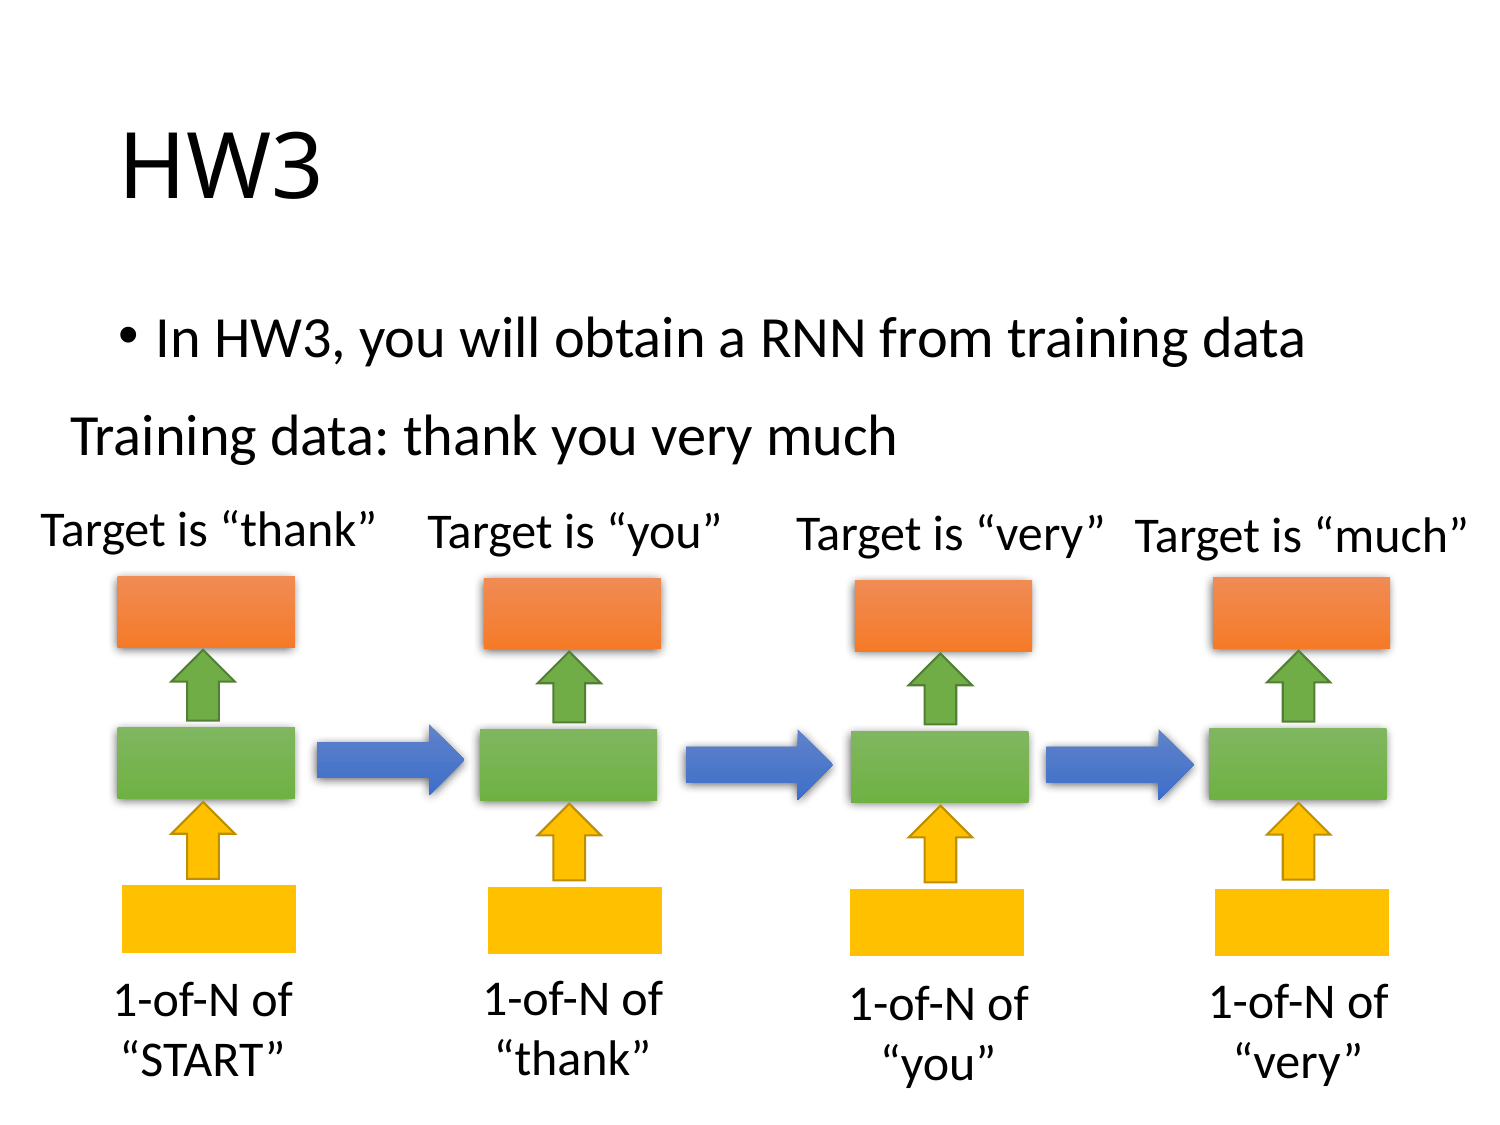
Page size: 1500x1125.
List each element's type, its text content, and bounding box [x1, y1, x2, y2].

list In HW3, you will obtain a RNN from training data [103, 299, 1397, 494]
text_box [168, 800, 238, 880]
text_box 1-of-N of “START” [91, 959, 314, 1094]
text_box [906, 804, 975, 884]
text_box 1-of-N of “thank” [452, 958, 693, 1093]
text_box [535, 650, 604, 724]
text_box [906, 652, 975, 726]
text_box [1209, 728, 1387, 800]
text_box [535, 802, 604, 882]
text_box Target is “much” [1113, 494, 1491, 570]
text_box [1213, 577, 1391, 649]
text_box [847, 885, 1027, 959]
text_box [1264, 649, 1333, 723]
text_box [168, 648, 238, 722]
text_box Target is “very” [762, 492, 1140, 568]
text_box [854, 580, 1033, 652]
text_box [485, 884, 665, 958]
text_box [117, 576, 295, 648]
text_box 1-of-N of “you” [811, 963, 1065, 1098]
text_box Training data: thank you very much [55, 389, 1006, 475]
text_box [851, 731, 1029, 803]
text_box Target is “thank” [20, 488, 398, 564]
list In HW3, you will obtain a RNN from training data [103, 564, 1397, 1014]
text_box [1046, 729, 1195, 801]
title HW3 [103, 59, 1397, 278]
text_box [483, 578, 661, 649]
text_box [480, 729, 658, 801]
text_box [117, 727, 295, 799]
text_box Target is “you” [386, 490, 764, 566]
text_box 1-of-N of “very” [1164, 961, 1431, 1097]
text_box [1211, 885, 1392, 959]
text_box [119, 882, 299, 956]
text_box [685, 729, 834, 801]
text_box [317, 724, 465, 796]
text_box [1264, 801, 1333, 881]
